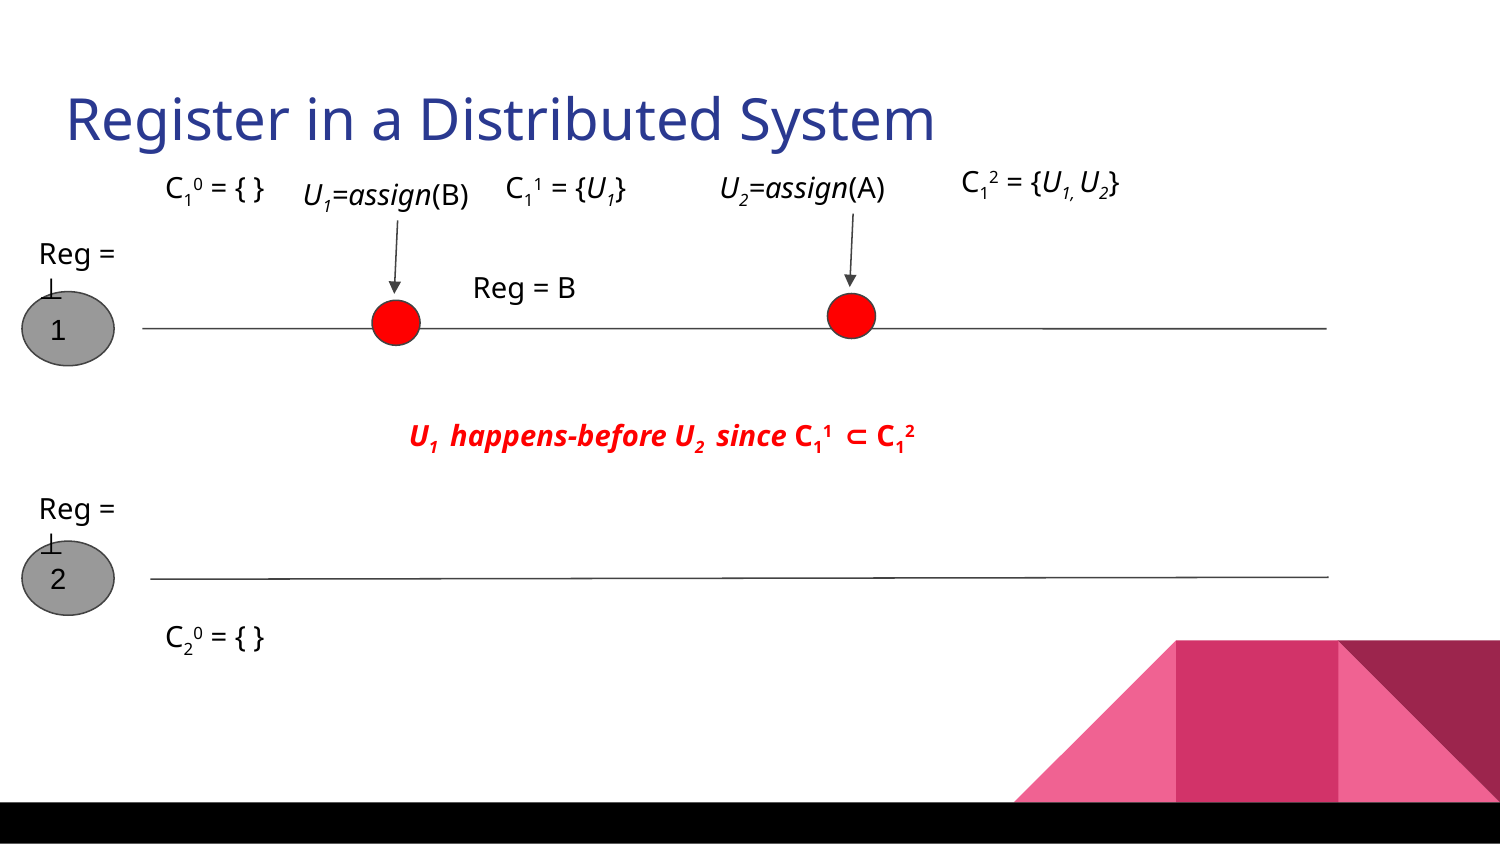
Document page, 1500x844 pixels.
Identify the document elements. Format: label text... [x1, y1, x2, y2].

text_box 2 [21, 567, 115, 616]
text_box [372, 300, 421, 346]
text_box C11 = {U1} [490, 154, 671, 225]
text_box Reg = ⊥ [24, 475, 163, 576]
text_box 1 [21, 317, 115, 366]
text_box U1=assign(B) [287, 161, 530, 231]
text_box C20 = { } [150, 603, 331, 674]
text_box [827, 293, 876, 339]
text_box Reg = B [458, 254, 597, 320]
text_box C10 = { } [150, 154, 331, 225]
text_box Register in a Distributed System [51, 67, 1449, 167]
text_box Reg = ⊥ [24, 220, 163, 321]
text_box C12 = {U1, U2} [946, 148, 1170, 218]
text_box U1 happens-before U2 since C11 ⊂ C12 [393, 402, 1213, 472]
text_box [844, 225, 857, 288]
text_box [388, 231, 402, 294]
text_box U2=assign(A) [704, 154, 947, 225]
